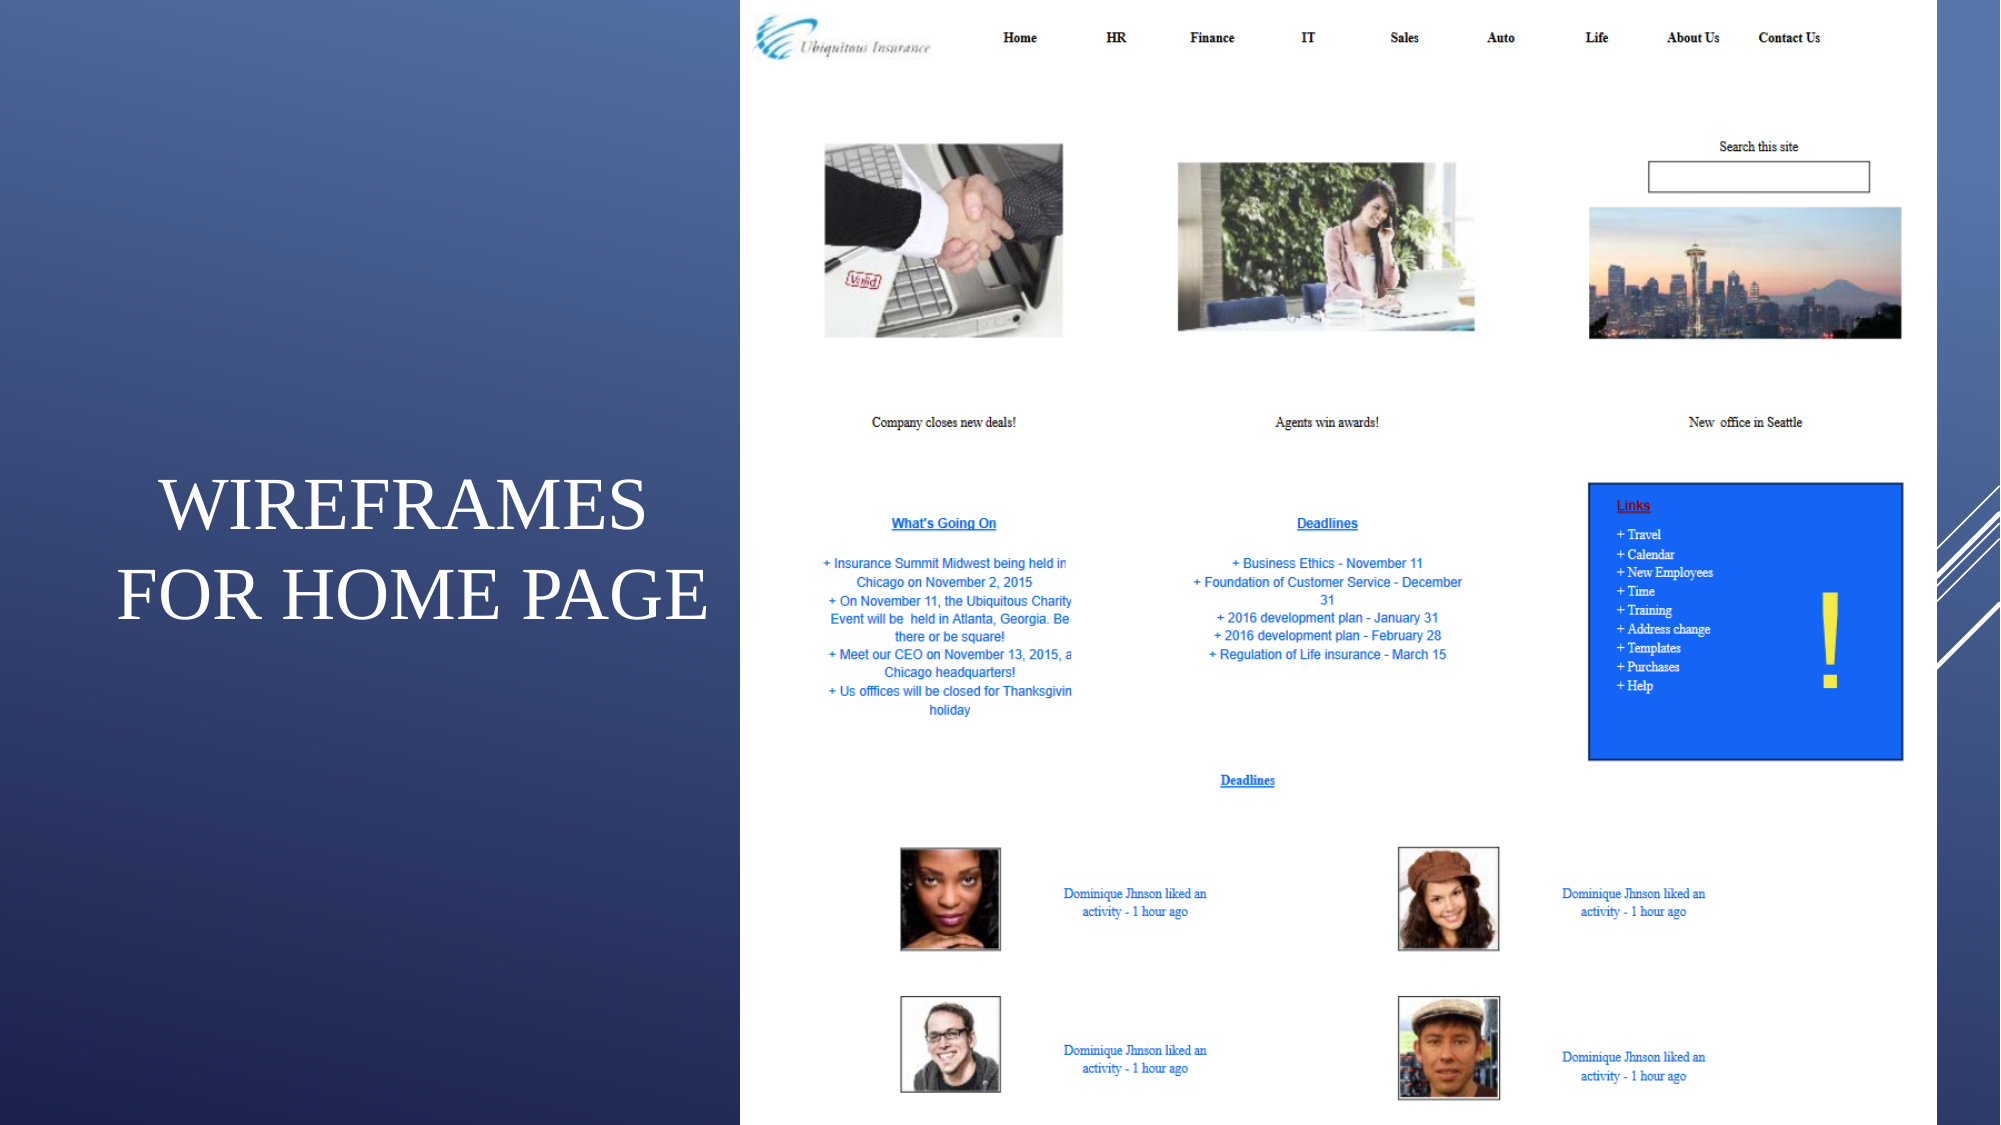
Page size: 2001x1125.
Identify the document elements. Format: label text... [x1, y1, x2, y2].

title WIREFRAMES FOR HOME PAGE [63, 420, 740, 668]
picture [740, 0, 1938, 1125]
